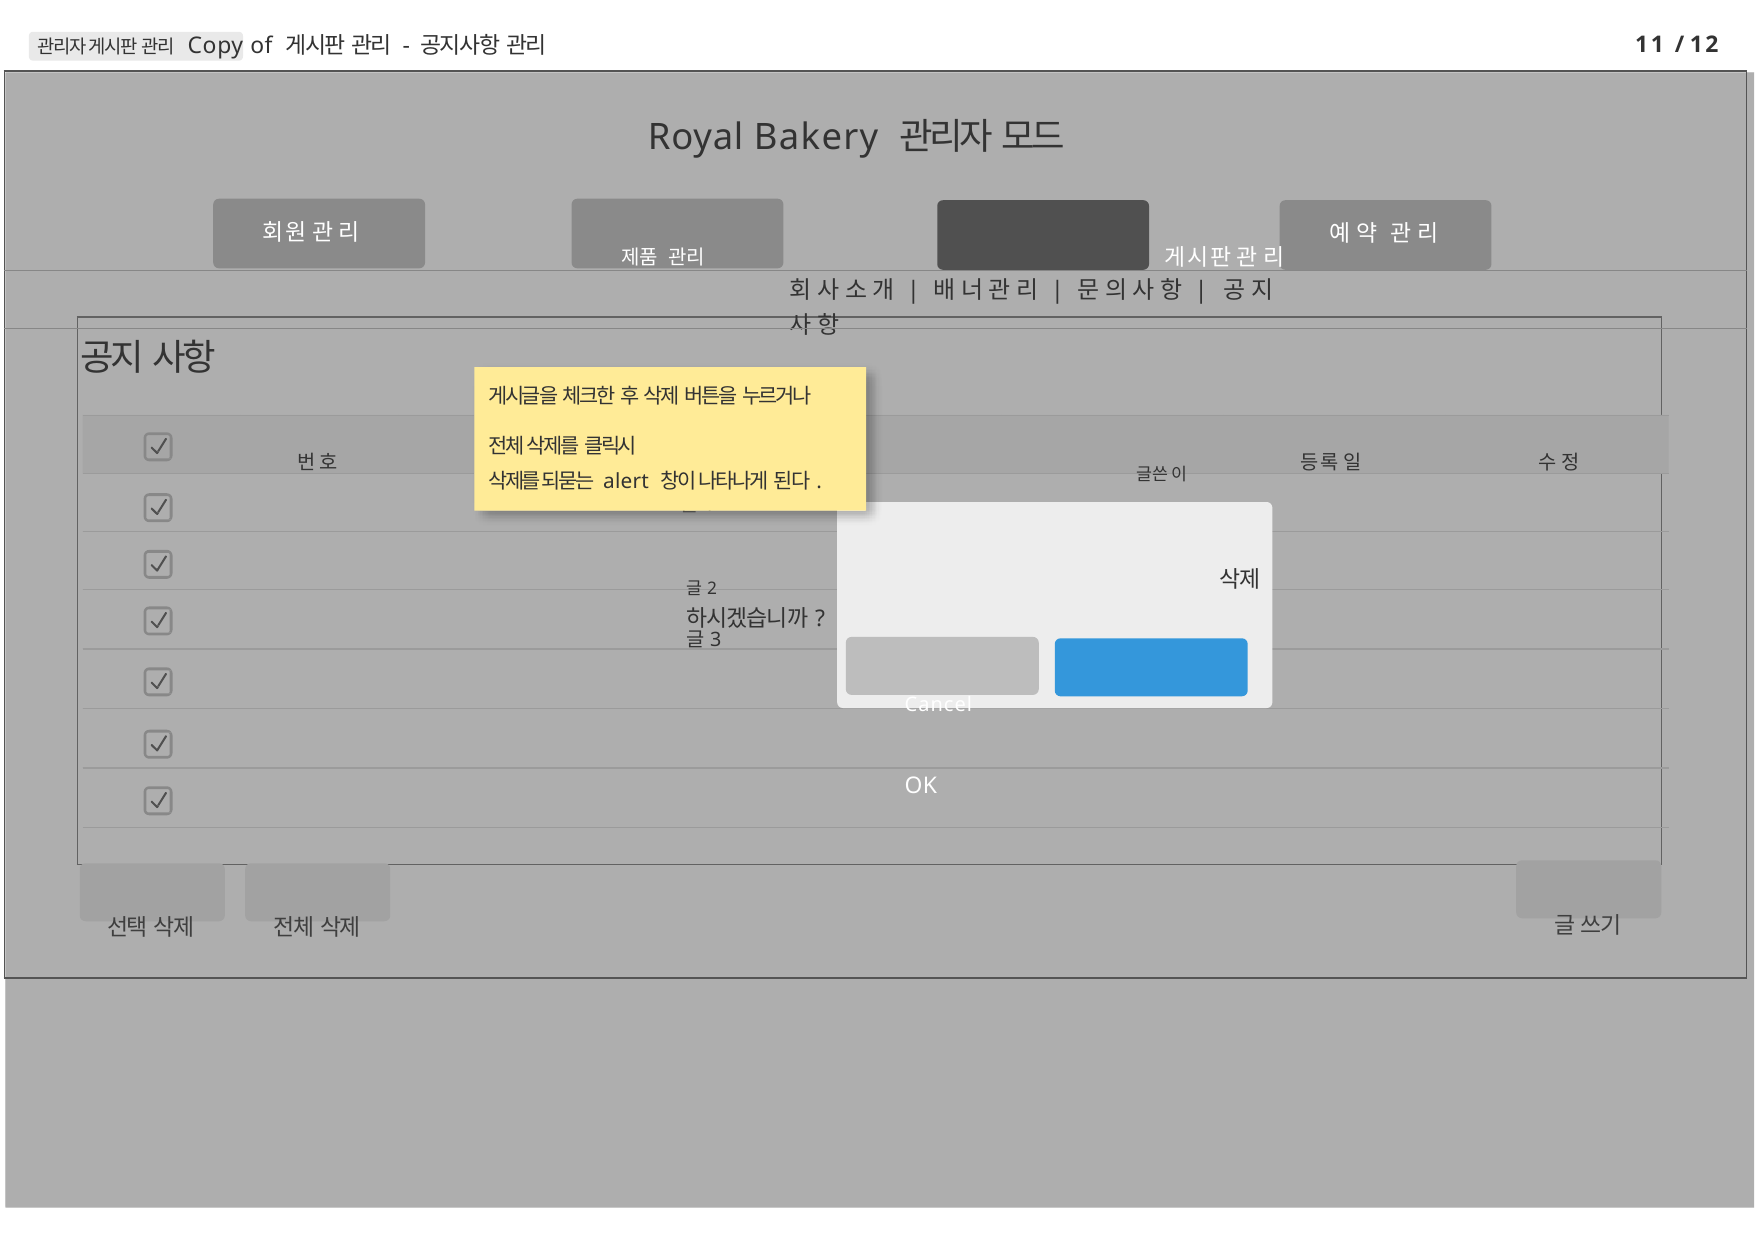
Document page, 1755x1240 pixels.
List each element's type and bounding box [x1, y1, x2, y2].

text_box [35, 30, 568, 59]
table_cell [5, 271, 1746, 328]
text_box [1633, 29, 1728, 57]
table_header [5, 72, 1746, 270]
table_cell [5, 329, 1746, 977]
text_box [4, 71, 1755, 1211]
